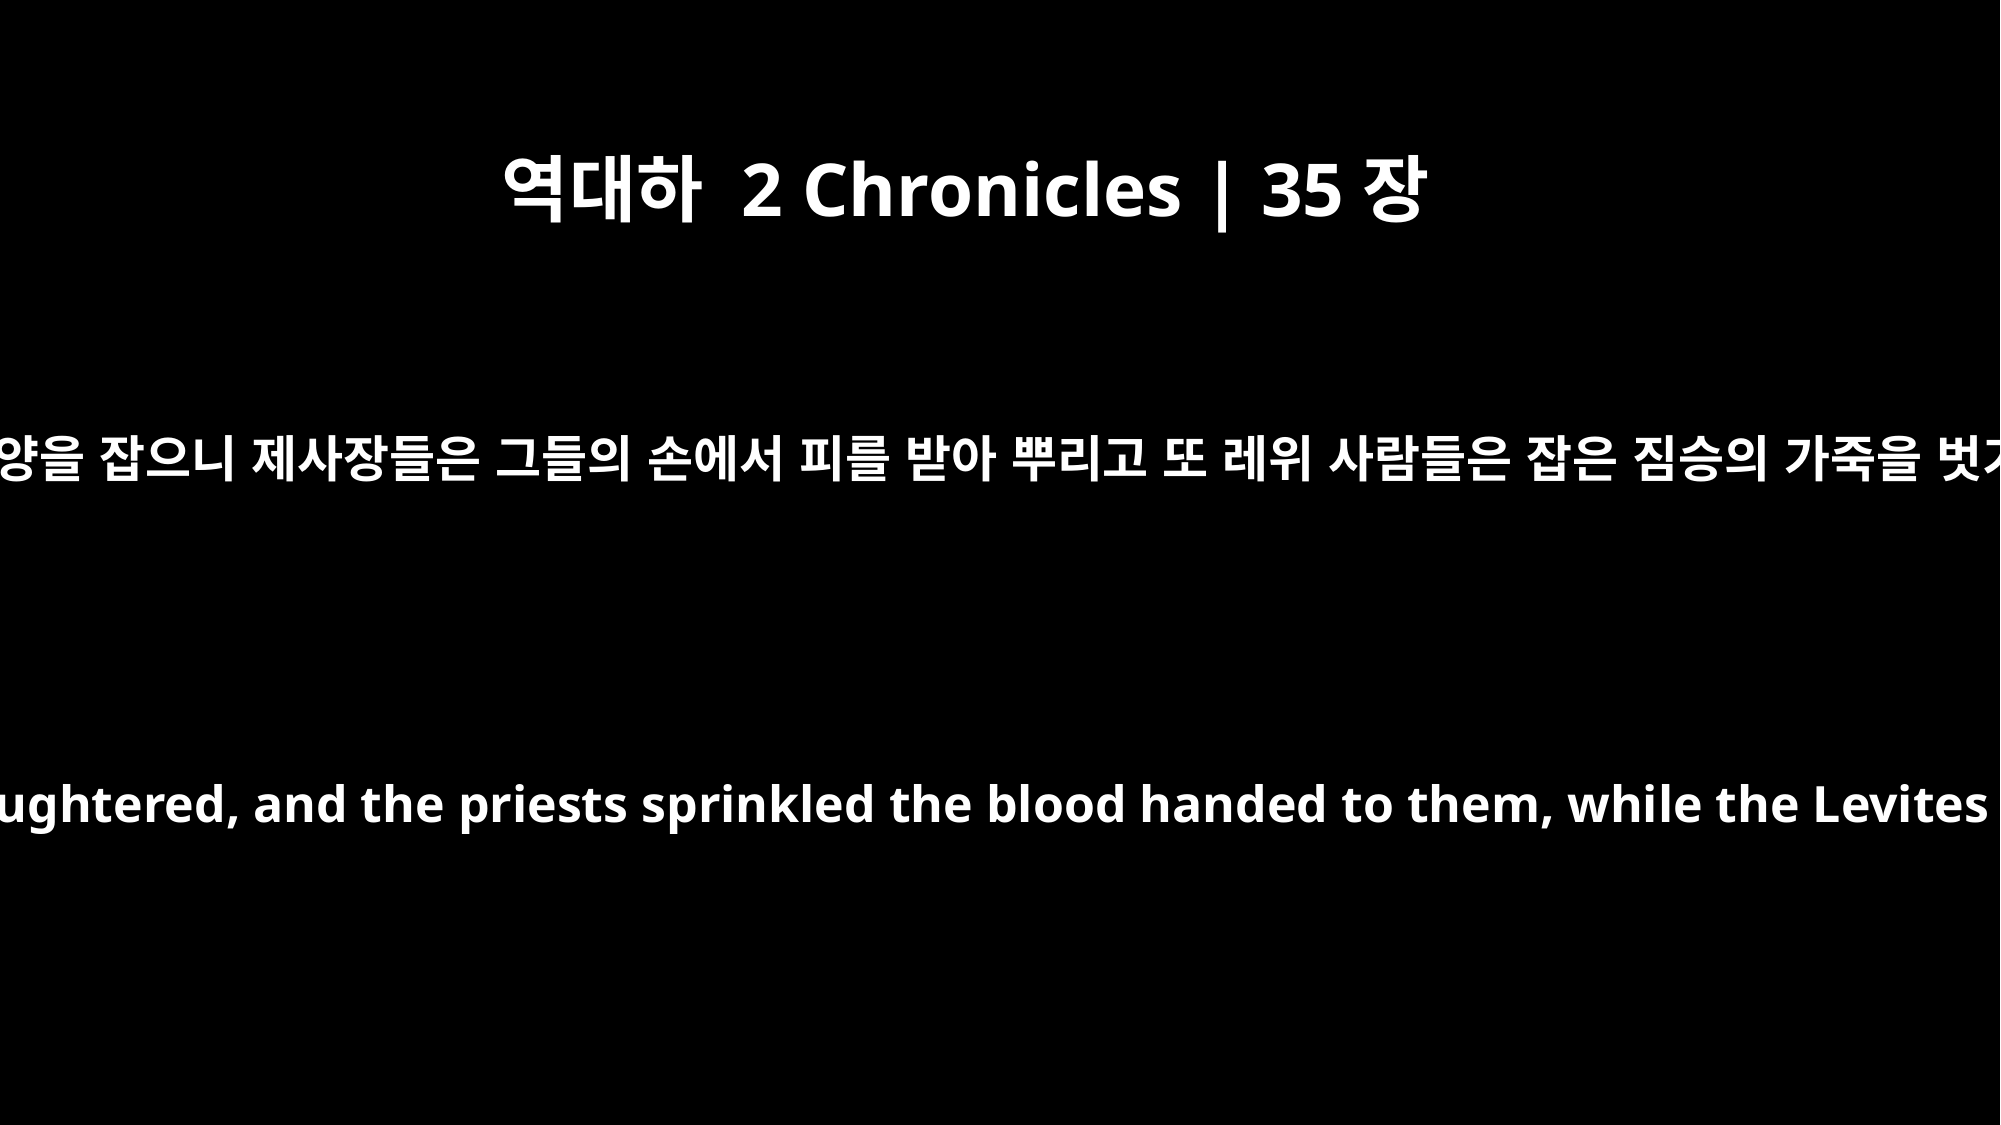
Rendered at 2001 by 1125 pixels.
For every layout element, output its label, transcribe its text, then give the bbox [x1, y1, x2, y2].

text_box 역대하 2 Chronicles | 35장 [487, 136, 1445, 239]
text_box The Passover lambs were slaughtered, and the priests sprinkled the blood handed to them, while the Levites skinned the animals. [0, 764, 2000, 840]
text_box 11 유월절 양을 잡으니 제사장들은 그들의 손에서 피를 받아 뿌리고 또 레위 사람들은 잡은 짐승의 가죽을 벗기고 [0, 359, 2000, 495]
